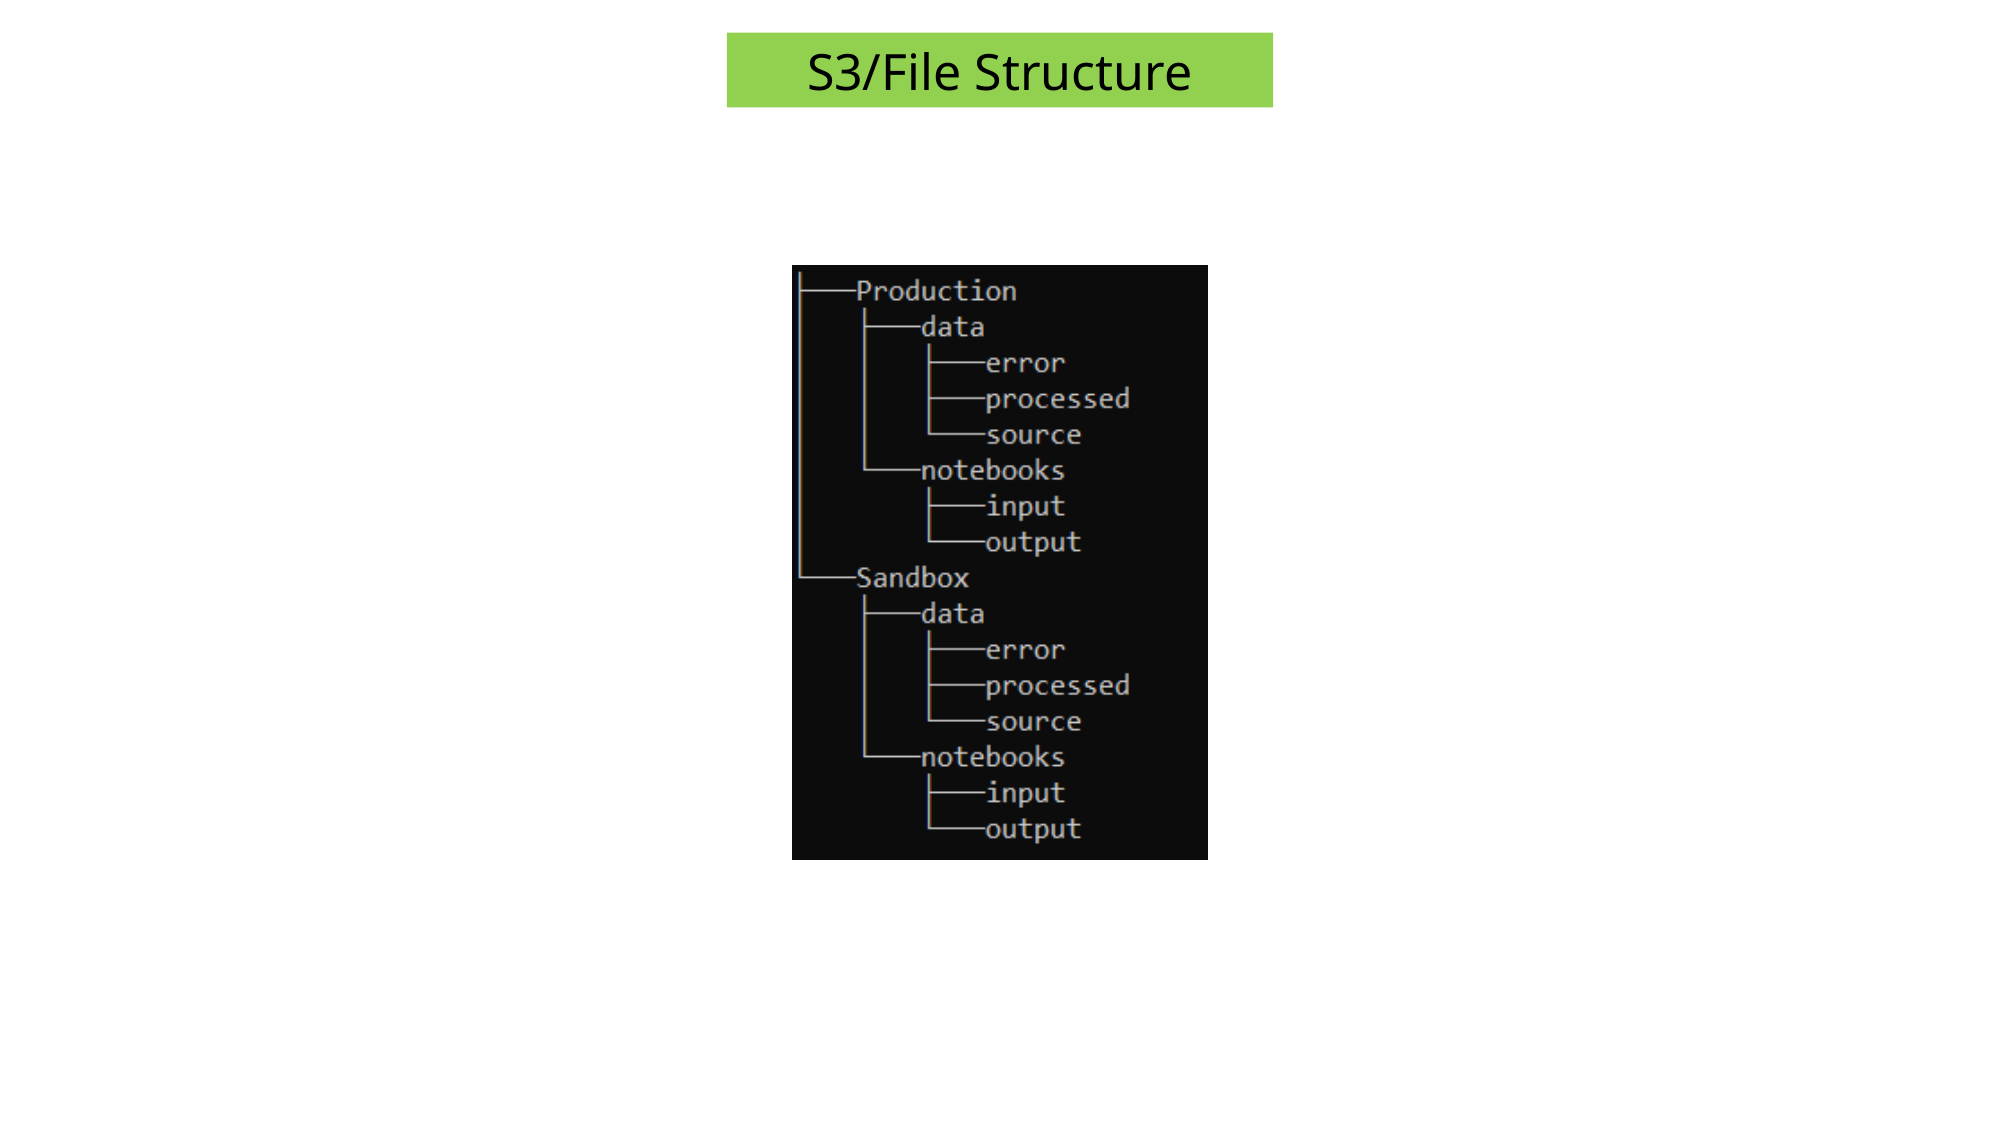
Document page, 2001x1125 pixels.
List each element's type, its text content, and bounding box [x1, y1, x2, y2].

text_box S3/File Structure [726, 32, 1274, 108]
picture [792, 265, 1208, 860]
